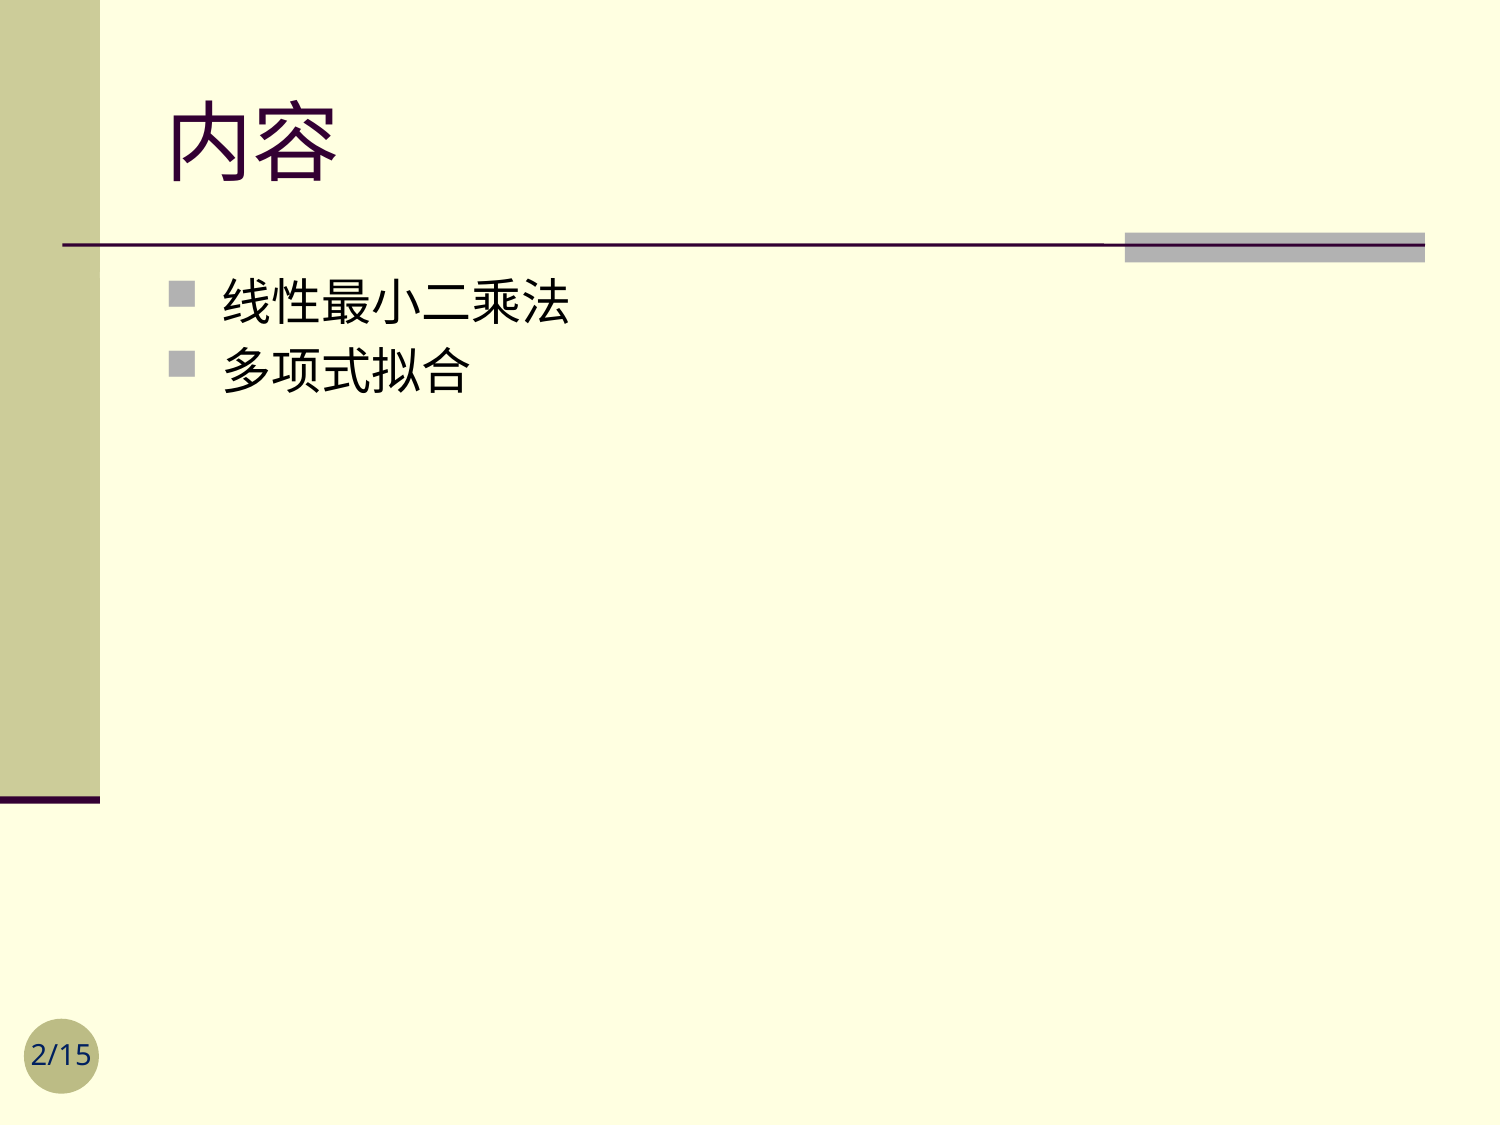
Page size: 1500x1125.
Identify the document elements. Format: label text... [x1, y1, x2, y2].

list 线性最小二乘法 多项式拟合 [150, 262, 1425, 1006]
title 内容 [150, 45, 1425, 234]
